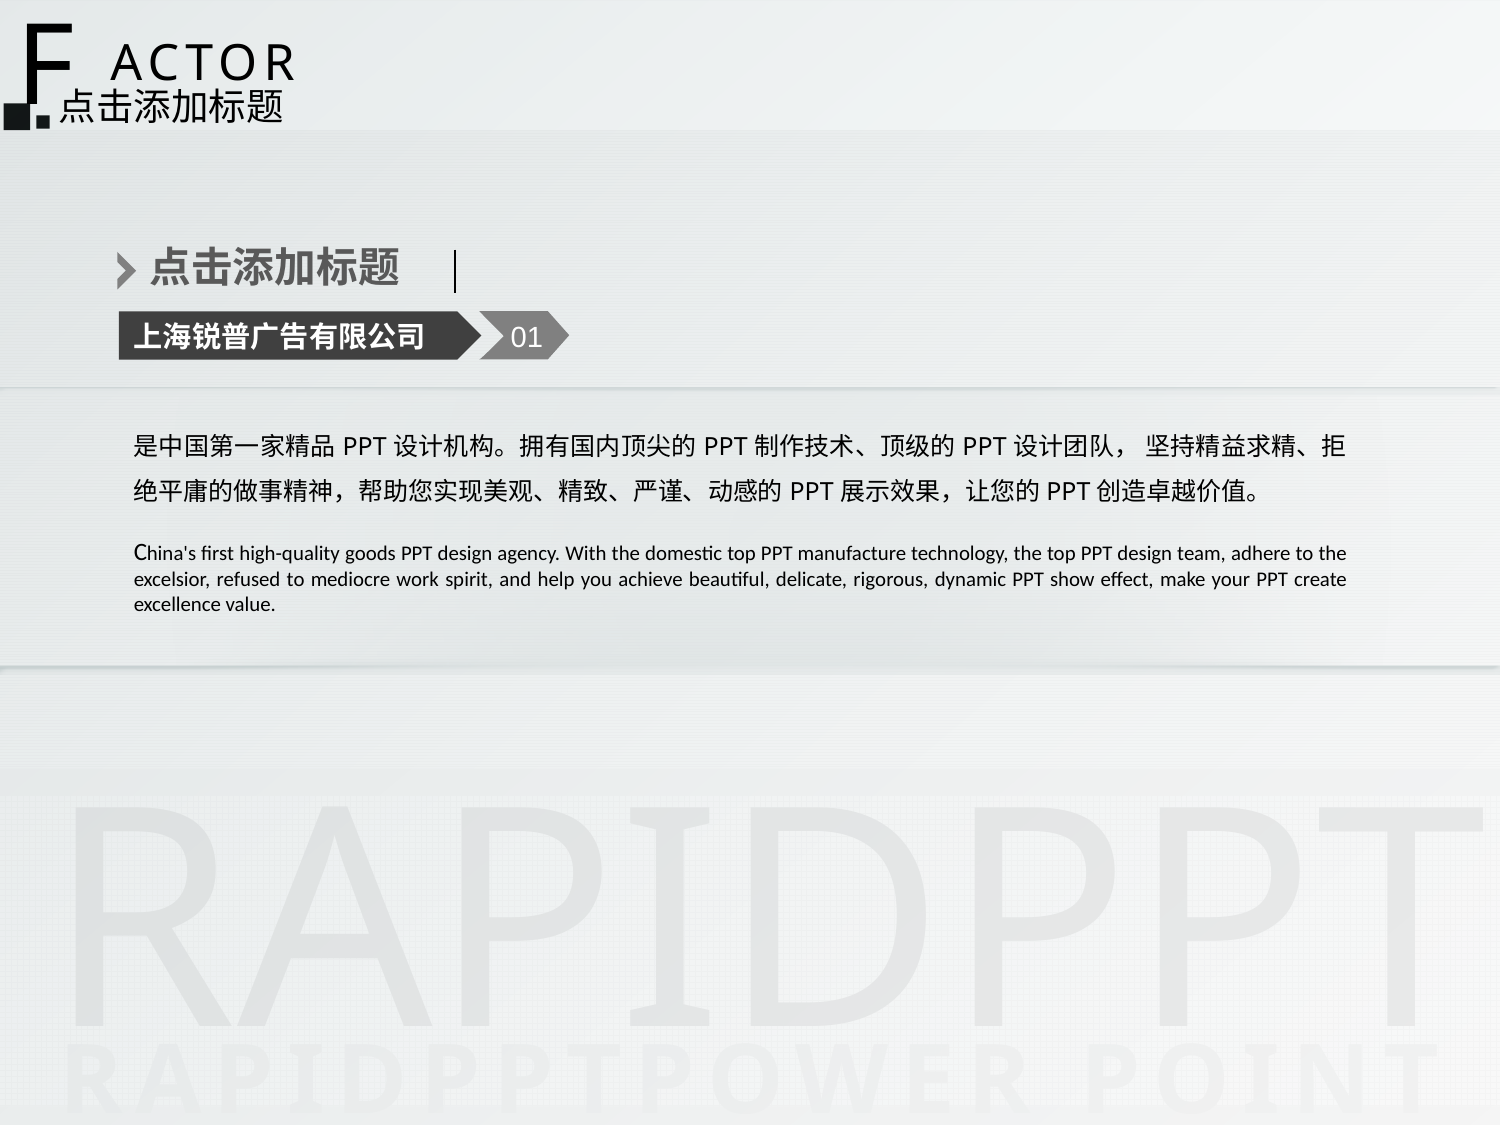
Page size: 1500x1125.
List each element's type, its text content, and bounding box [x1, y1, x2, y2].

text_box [103, 223, 531, 308]
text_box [0, 387, 1500, 679]
text_box F [1, 0, 90, 135]
text_box ACTOR [95, 22, 310, 98]
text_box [118, 310, 570, 360]
text_box 点击添加标题 [43, 76, 299, 136]
